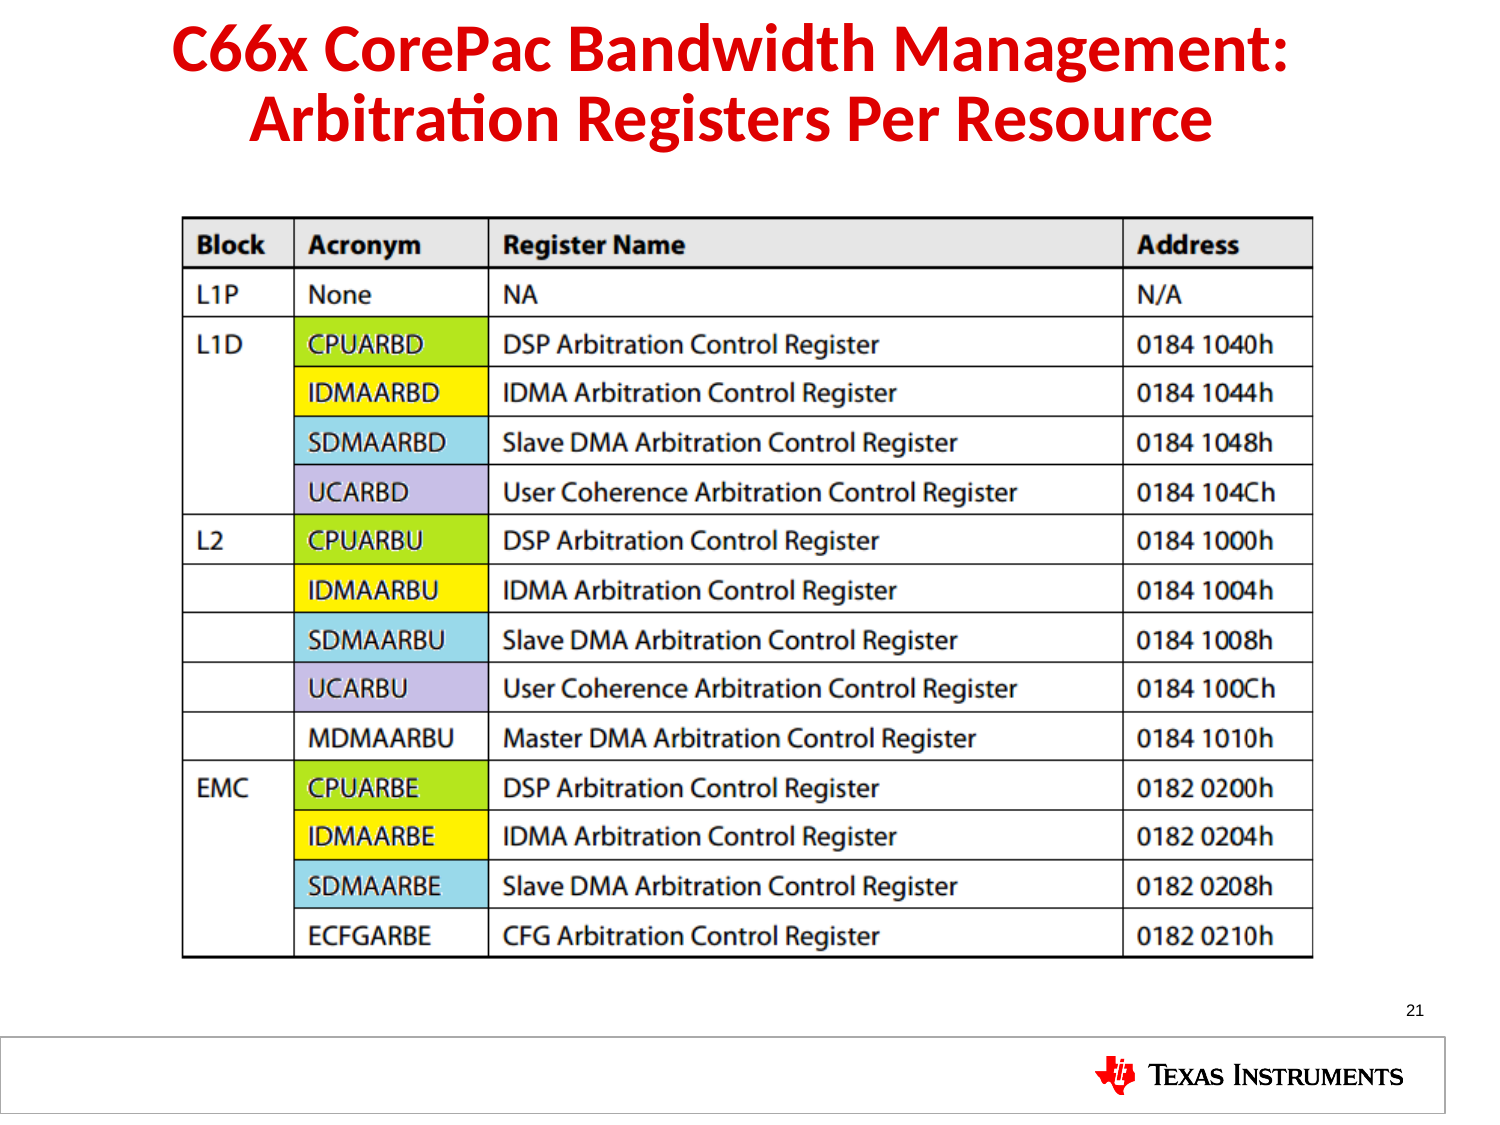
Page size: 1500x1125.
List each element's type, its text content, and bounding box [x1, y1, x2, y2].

title C66x CorePac Bandwidth Management: Arbitration Registers Per Resource [37, 6, 1426, 165]
picture [1095, 1056, 1403, 1095]
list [172, 209, 1314, 980]
slide_number 21 [1089, 992, 1440, 1027]
